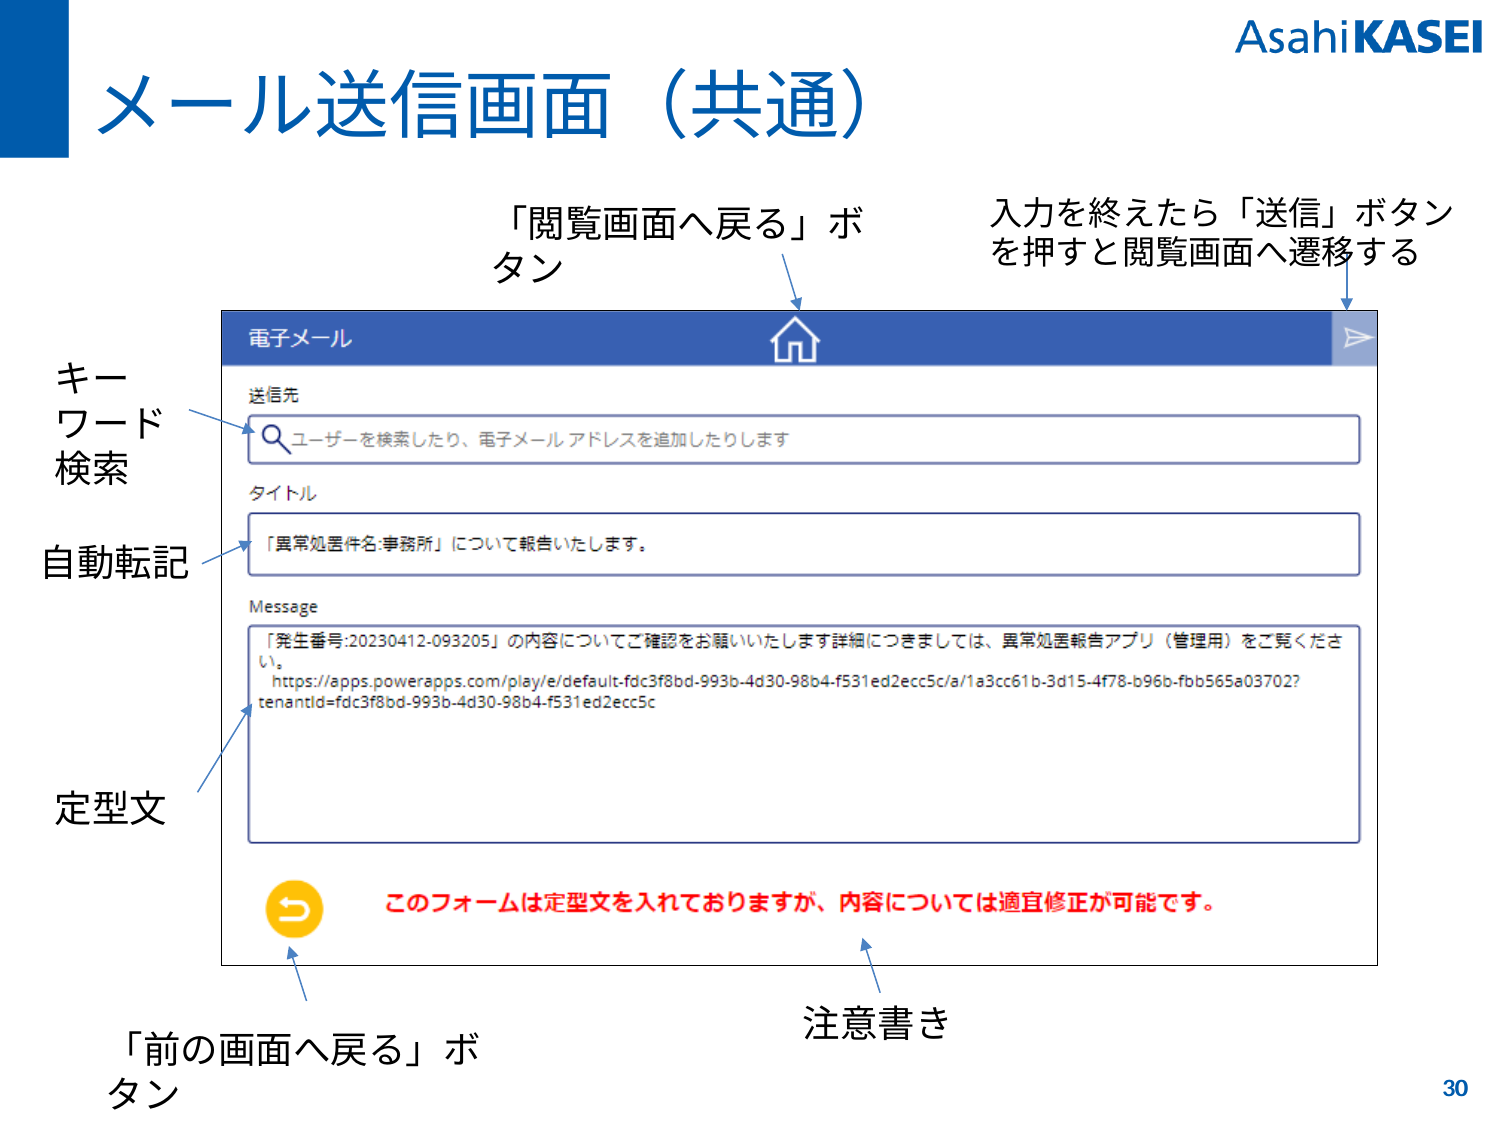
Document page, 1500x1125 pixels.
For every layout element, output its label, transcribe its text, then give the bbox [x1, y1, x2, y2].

text_box 注意書き [787, 992, 1063, 1068]
picture [0, 0, 1500, 1125]
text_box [862, 937, 881, 993]
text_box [197, 703, 253, 793]
text_box 「閲覧画面へ戻る」ボタン [475, 192, 889, 268]
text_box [201, 540, 253, 565]
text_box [782, 253, 800, 312]
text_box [288, 945, 307, 1002]
text_box 入力を終えたら「送信」ボタンを押すと閲覧画面へ遷移する [974, 184, 1495, 300]
title メール送信画面（共通） [75, 38, 1425, 155]
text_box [188, 409, 256, 433]
text_box キーワード検索 [39, 347, 206, 423]
text_box 定型文 [39, 777, 216, 853]
text_box 「前の画面へ戻る」ボタン [91, 1018, 505, 1087]
text_box 自動転記 [24, 531, 216, 607]
